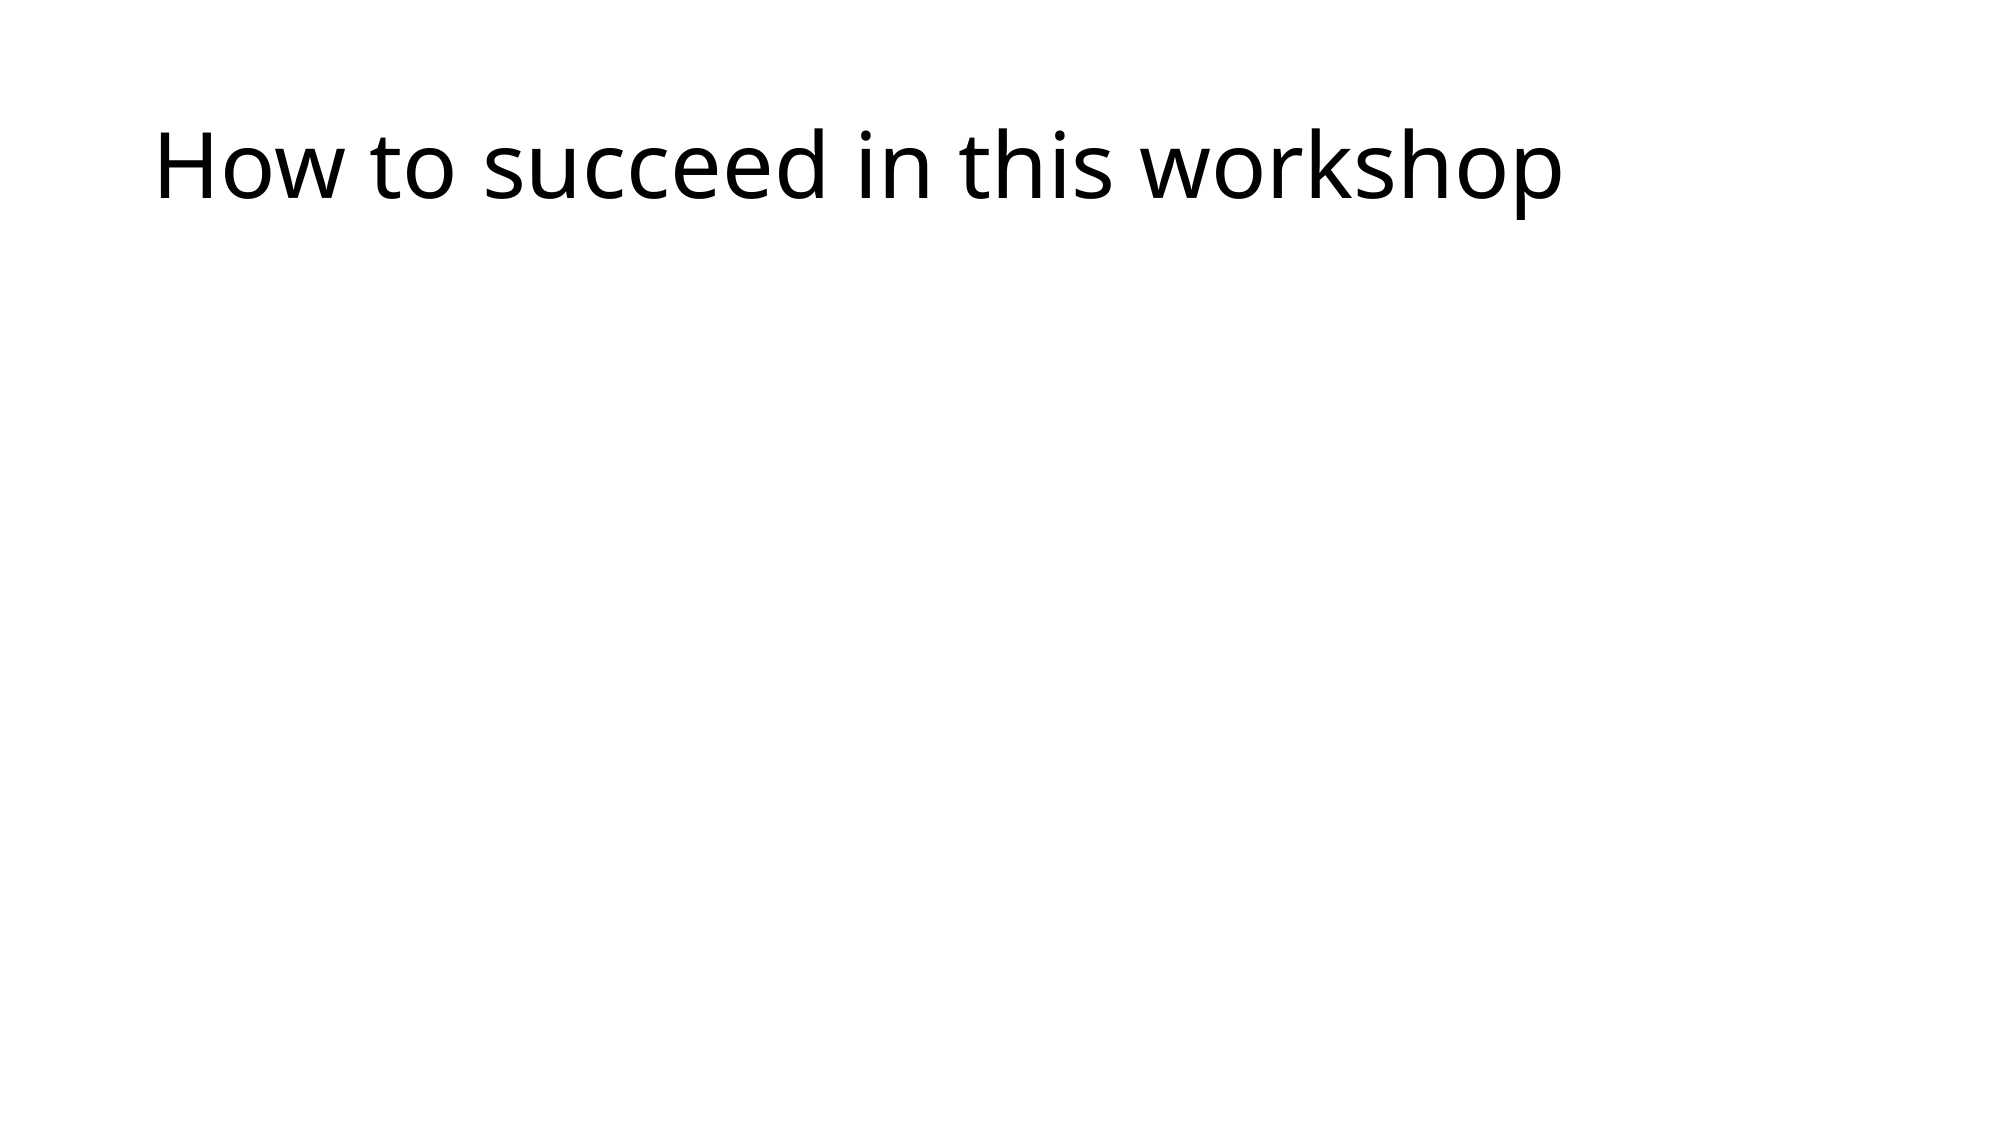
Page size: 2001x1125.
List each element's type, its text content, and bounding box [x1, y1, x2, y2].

title How to succeed in this workshop [137, 59, 1863, 278]
